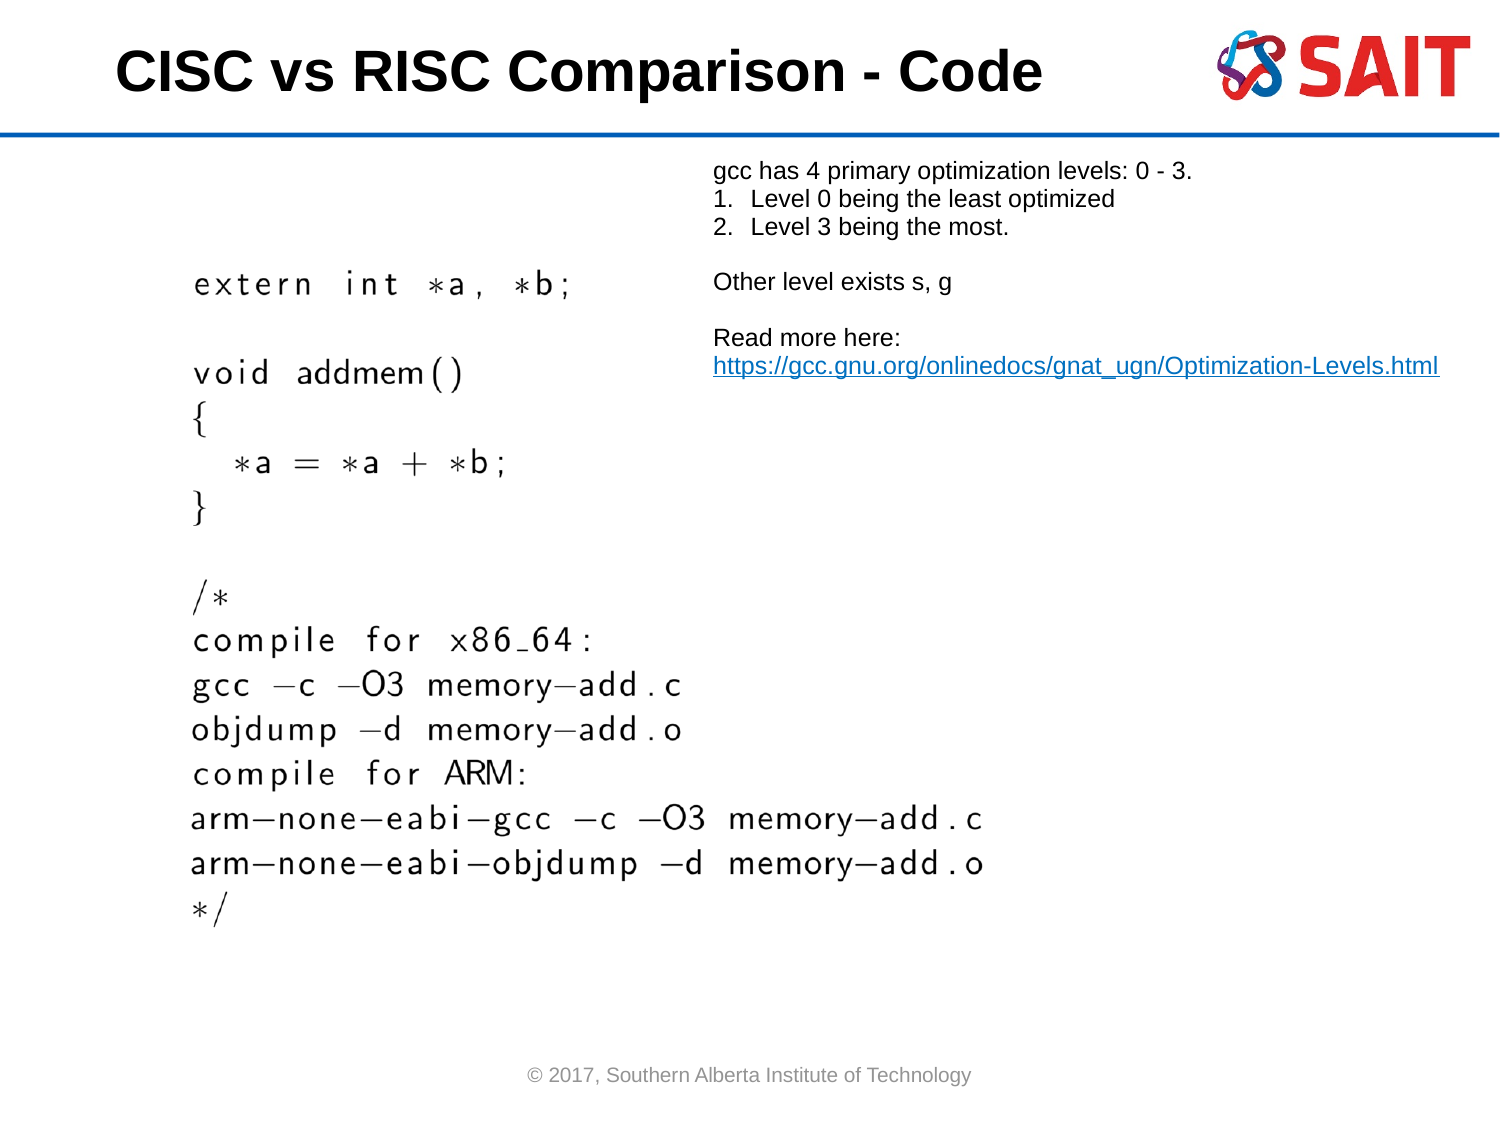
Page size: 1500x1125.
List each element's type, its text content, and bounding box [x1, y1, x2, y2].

picture [9, 143, 1500, 982]
text_box CISC vs RISC Comparison - Code [100, 26, 1200, 138]
picture [1187, 0, 1500, 130]
